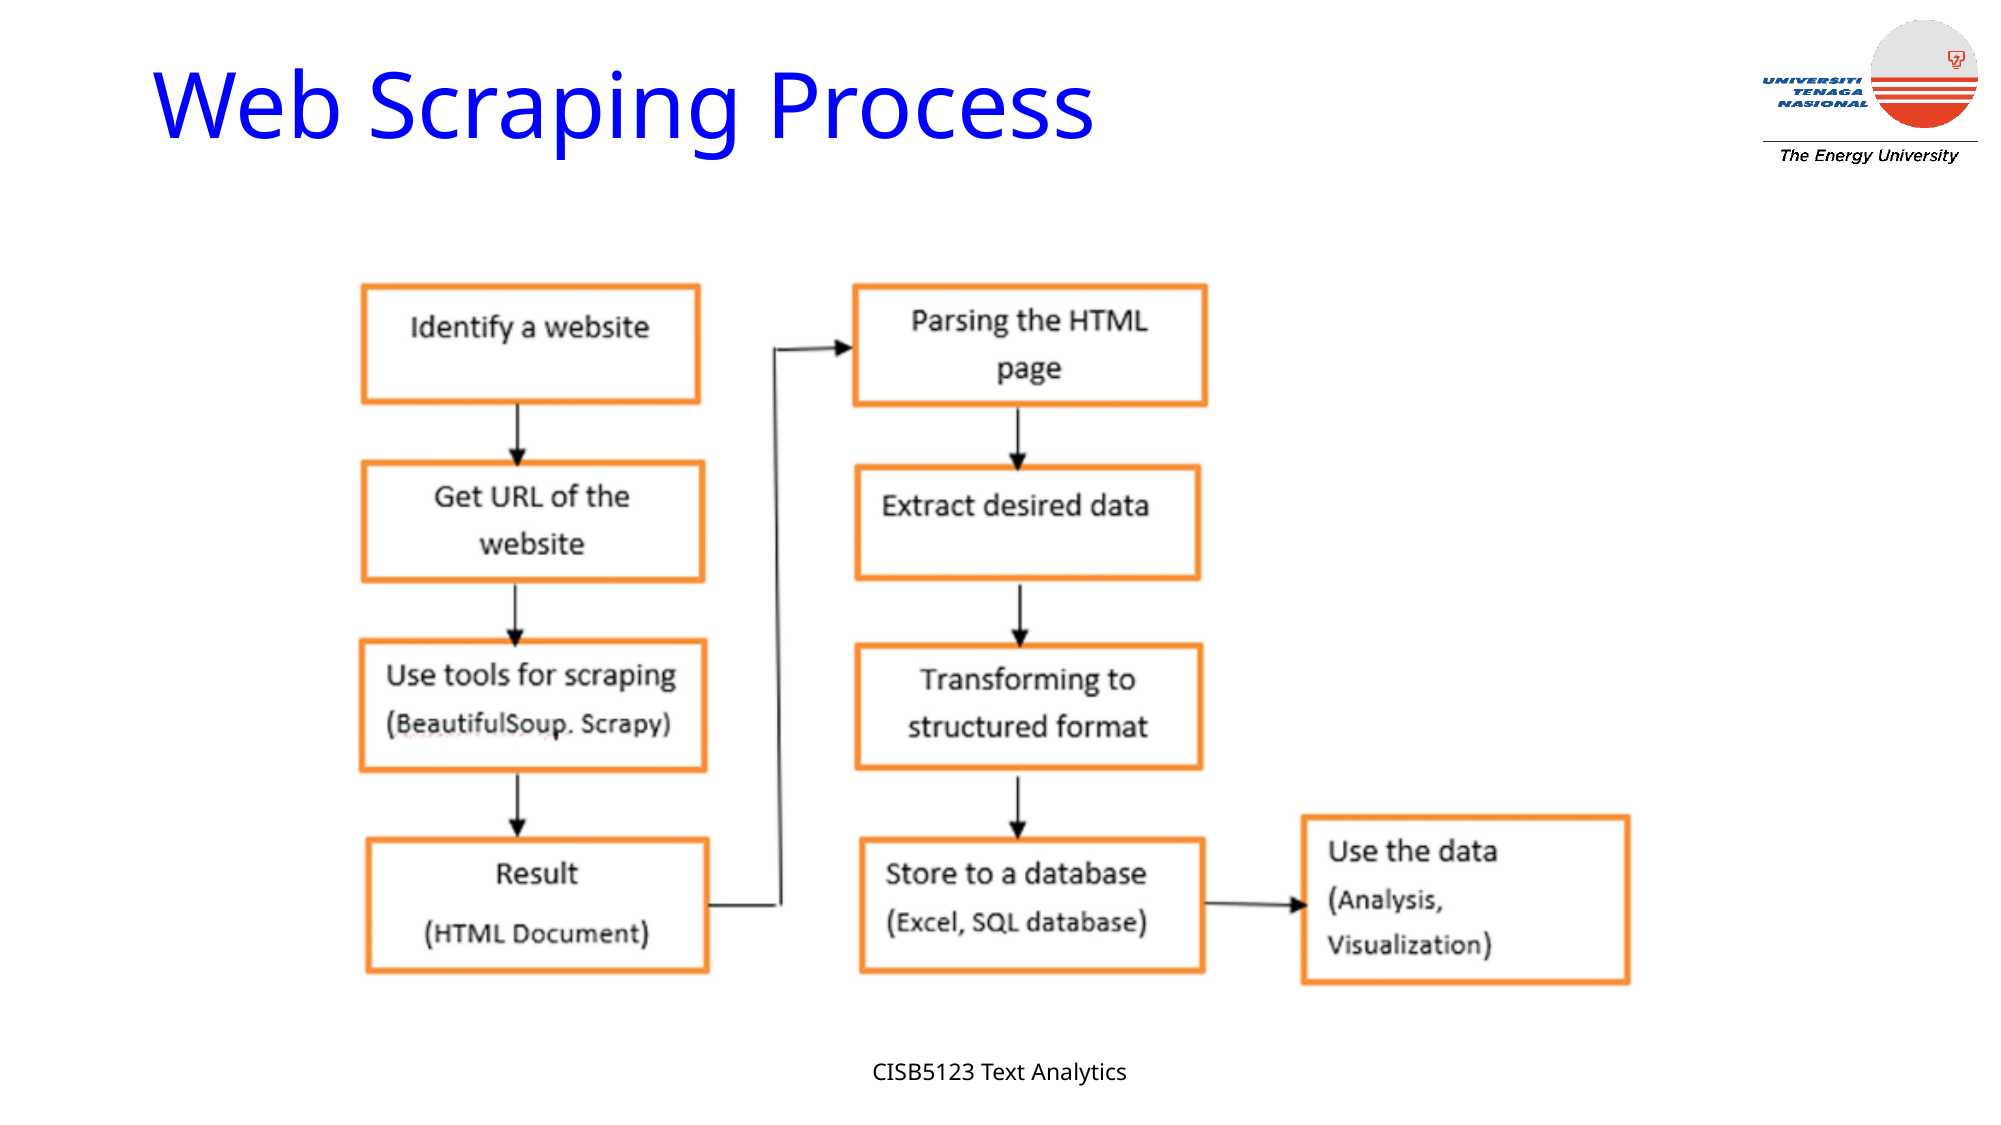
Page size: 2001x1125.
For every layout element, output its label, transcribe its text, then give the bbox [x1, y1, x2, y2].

picture [345, 264, 1655, 1000]
title Web Scraping Process [137, 0, 1863, 218]
picture [1863, 0, 2000, 184]
footer CISB5123 Text Analytics [662, 1042, 1338, 1103]
